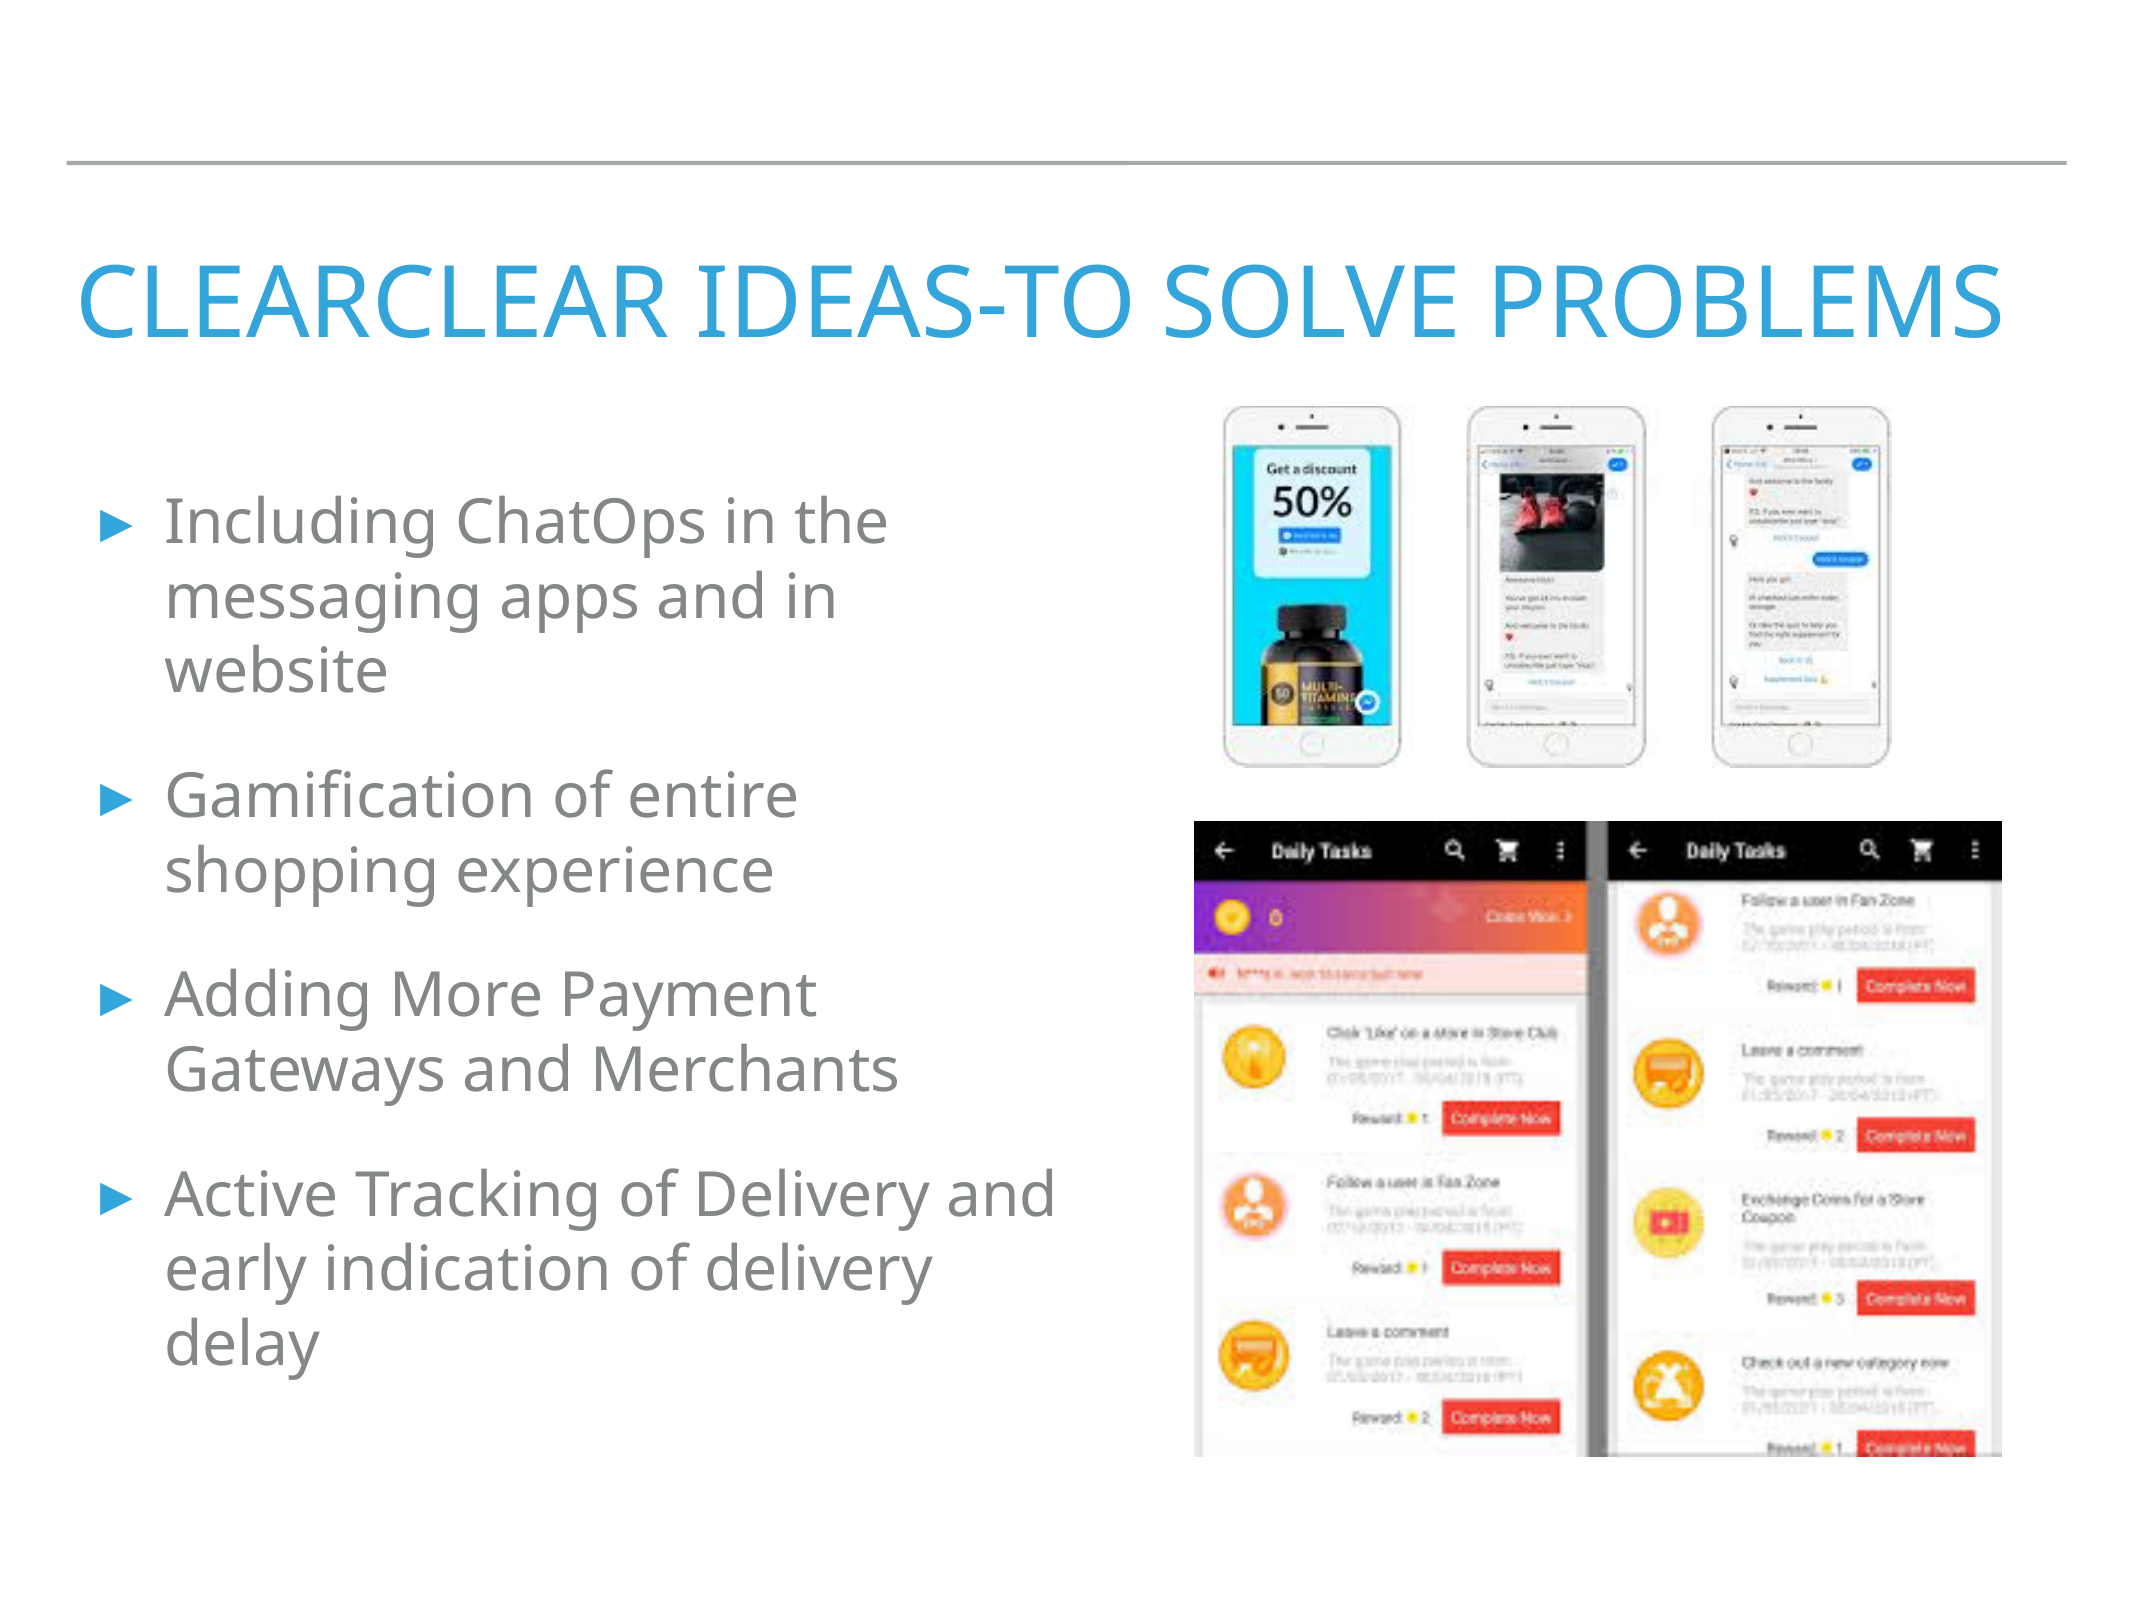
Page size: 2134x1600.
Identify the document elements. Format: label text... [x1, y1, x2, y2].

title CLEarClear Ideas-to solve problems [66, 251, 2068, 372]
picture [1222, 406, 1892, 768]
text_box Including ChatOps in the messaging apps and in website Gamification of entire shopping experience Adding More Payment Gateways and Merchants Active Tracking of Delivery and early indication of delivery delay [91, 472, 1074, 1449]
picture [1193, 821, 2002, 1457]
